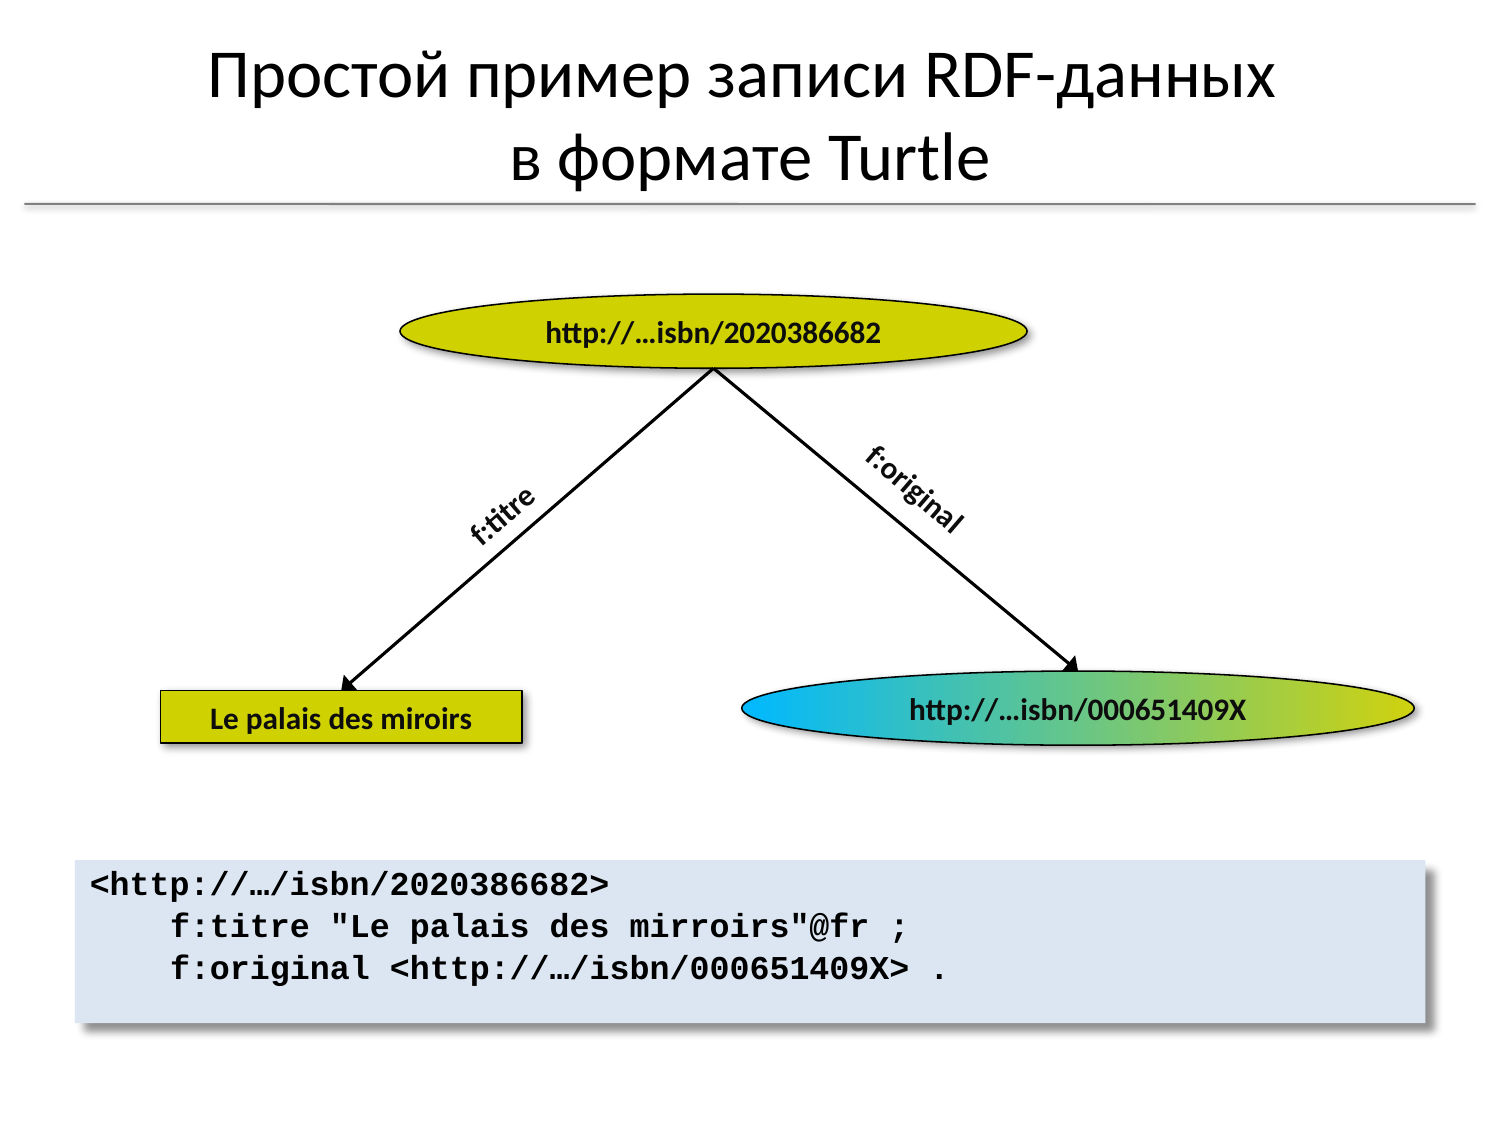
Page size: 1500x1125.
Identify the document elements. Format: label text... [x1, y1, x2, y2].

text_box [160, 293, 1415, 746]
list <http://…/isbn/2020386682> f:titre "Le palais des mirroirs"@fr ; f:original <http://…/isbn/000651409X> . [74, 860, 1426, 1024]
title Простой пример записи RDF-данных в формате Turtle [0, 37, 1500, 188]
